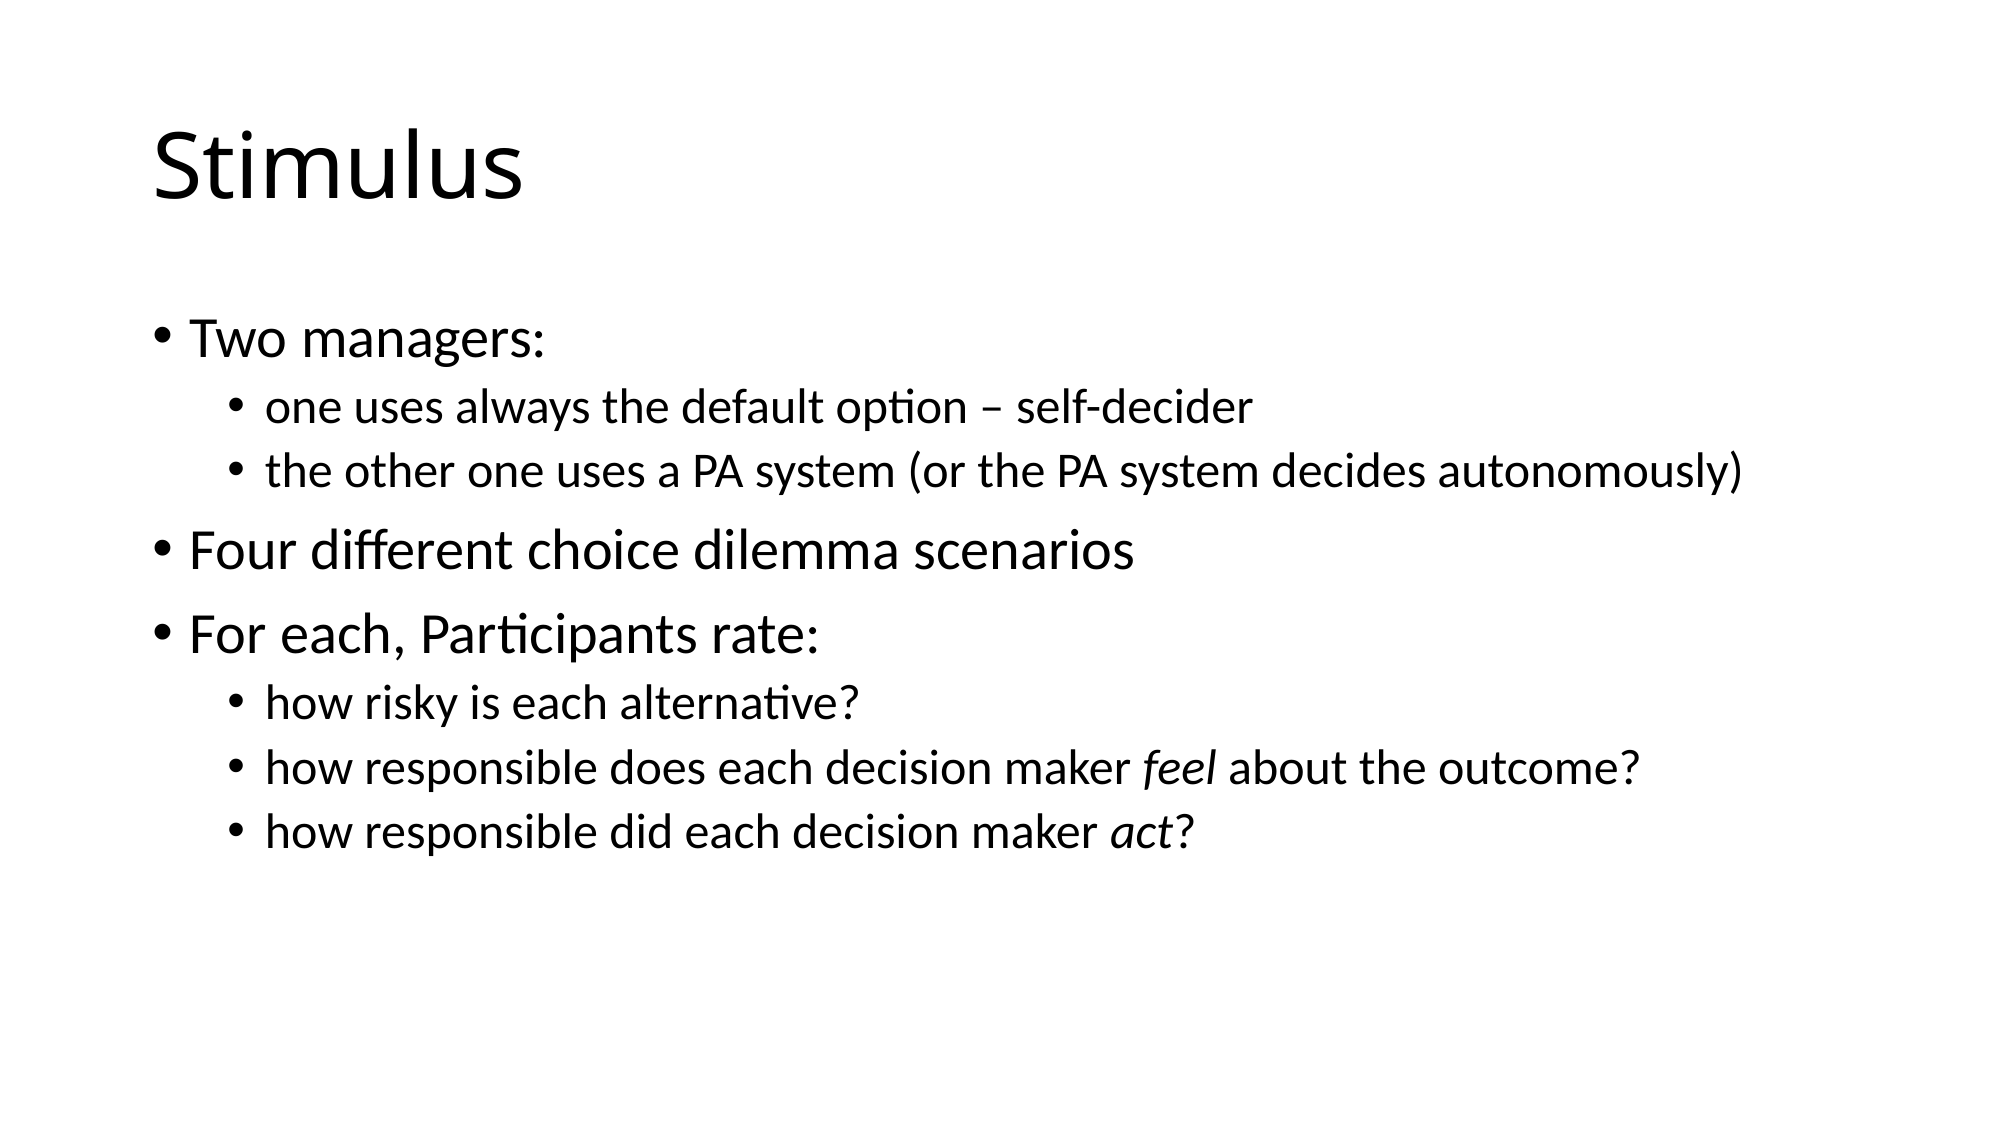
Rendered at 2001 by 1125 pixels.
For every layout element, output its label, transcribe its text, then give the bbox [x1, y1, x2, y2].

list Two managers: one uses always the default option – self-decider the other one uses a PA system (or the PA system decides autonomously) Four different choice dilemma scenarios For each, Participants rate: how risky is each alternative? how responsible does each decision maker feel about the outcome? how responsible did each decision maker act? [137, 299, 1863, 1014]
title Stimulus [137, 59, 1863, 278]
